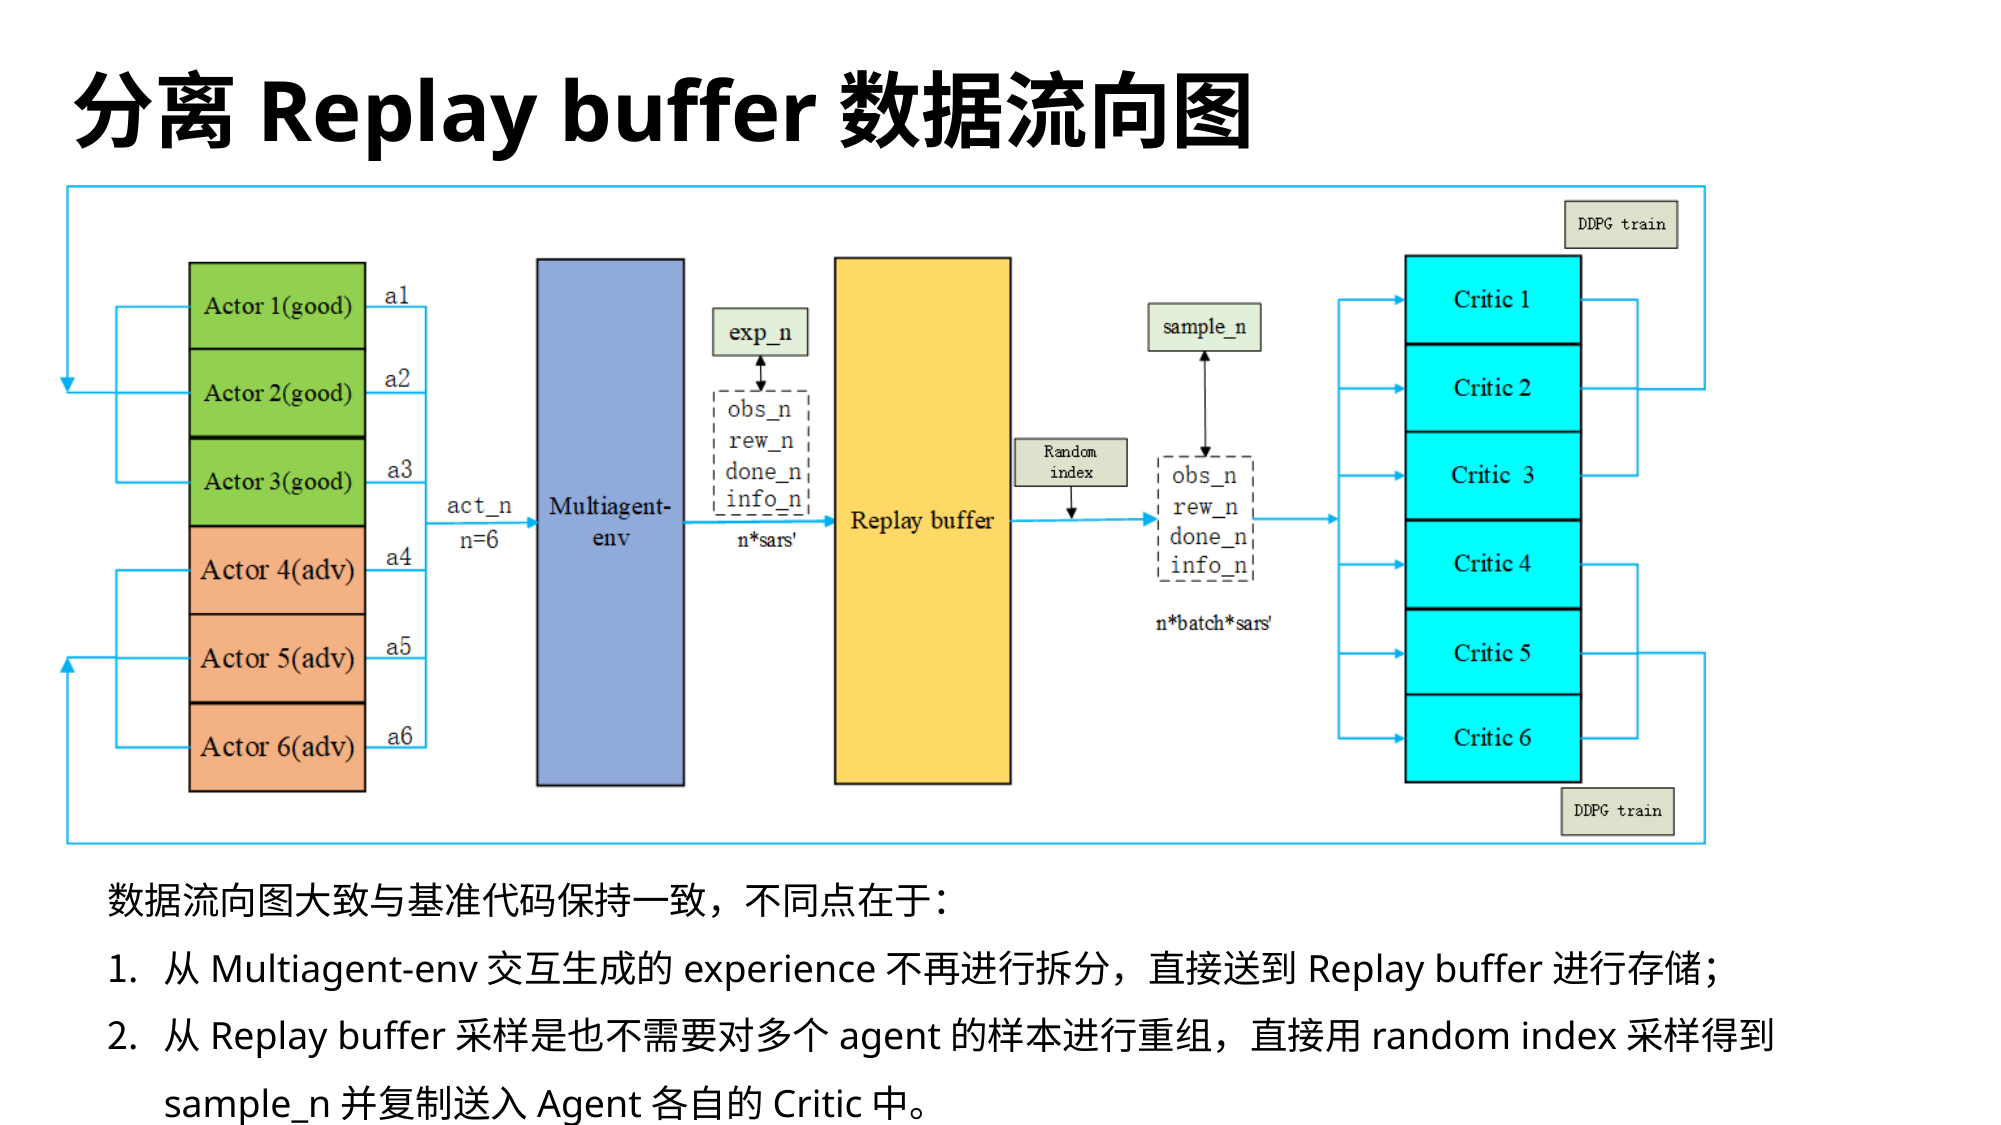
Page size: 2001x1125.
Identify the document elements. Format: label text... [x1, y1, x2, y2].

title 分离Replay buffer数据流向图 [56, 45, 1651, 184]
text_box 数据流向图大致与基准代码保持一致，不同点在于： 从Multiagent-env交互生成的experience不再进行拆分，直接送到Replay buffer进行存储； 从Replay buffer采样是也不需要对多个agent的样本进行重组，直接用random index采样得到sample_n并复制送入Agent各自的Critic中。 [92, 847, 1792, 1125]
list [56, 184, 1710, 846]
